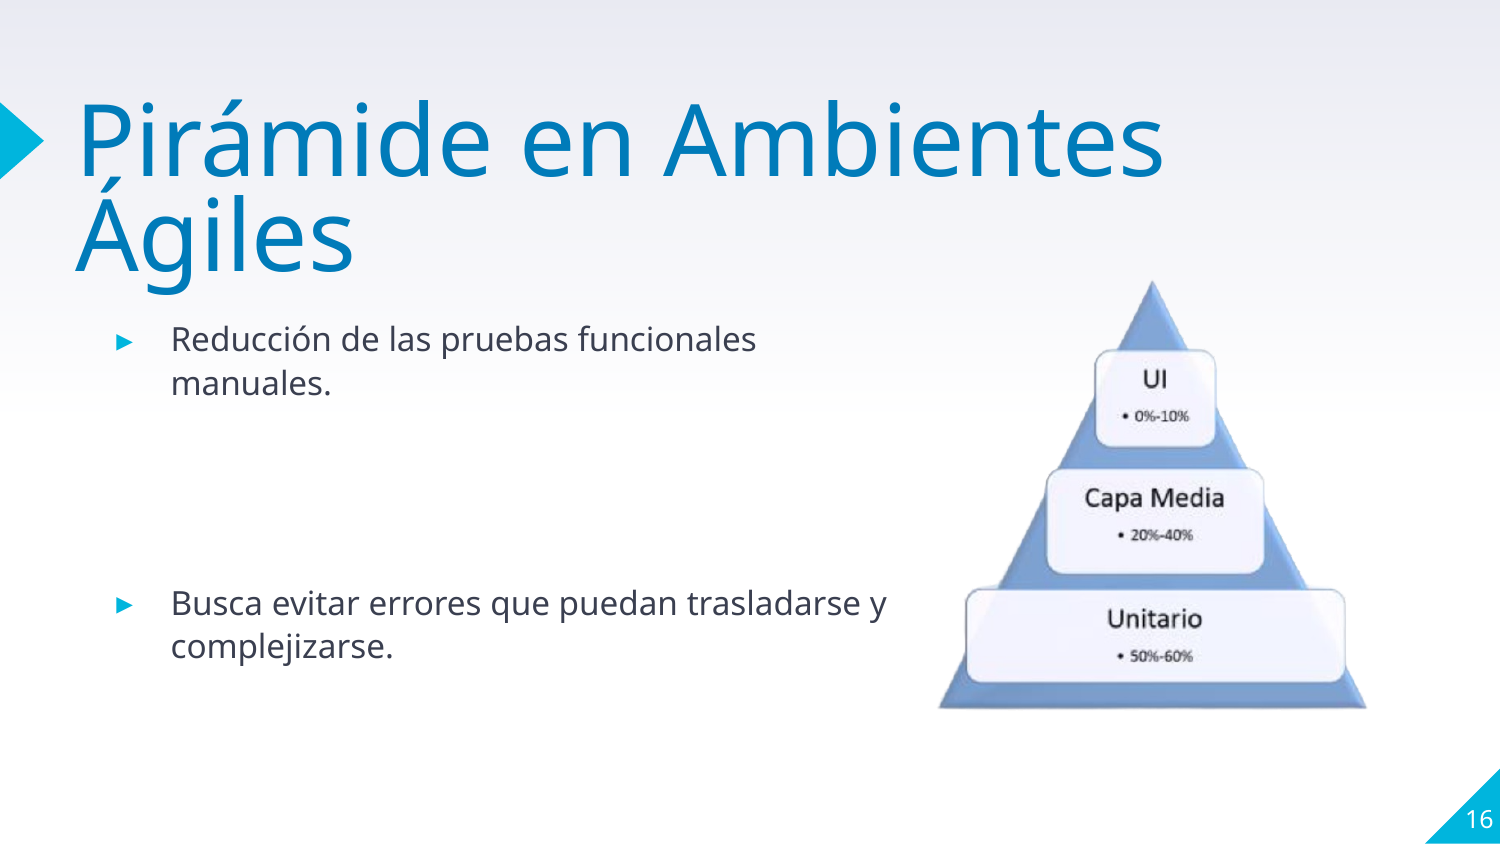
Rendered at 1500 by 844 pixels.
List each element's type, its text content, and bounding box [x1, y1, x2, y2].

title Pirámide en Ambientes Ágiles [75, 99, 1450, 277]
list Reducción de las pruebas funcionales manuales. Busca evitar errores que puedan trasladarse y complejizarse. [95, 314, 922, 694]
slide_number 16 [1418, 760, 1494, 838]
picture [927, 276, 1378, 711]
